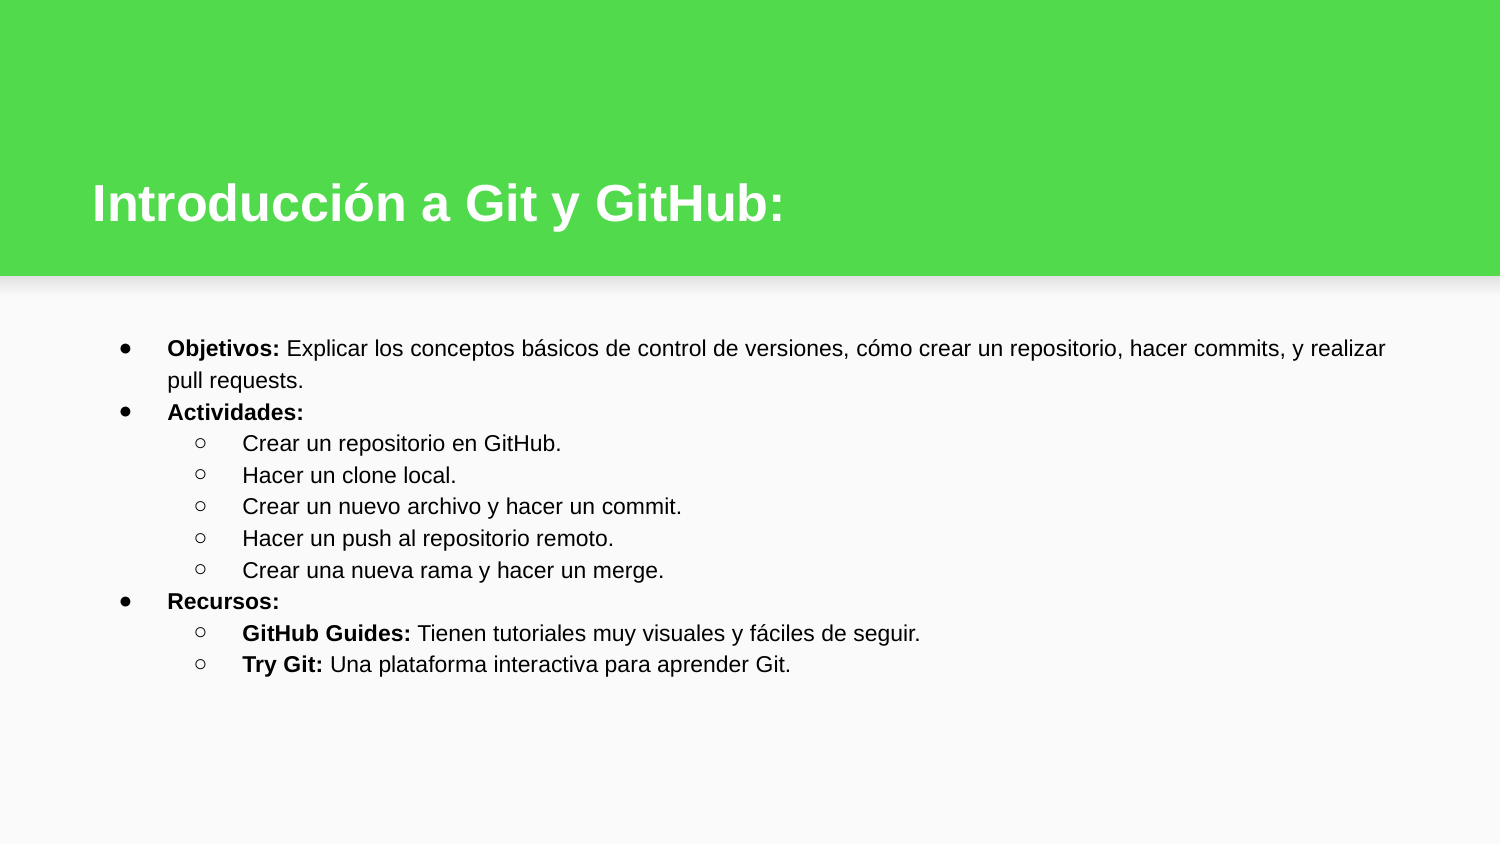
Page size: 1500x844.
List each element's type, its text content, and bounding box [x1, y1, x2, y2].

list Objetivos: Explicar los conceptos básicos de control de versiones, cómo crear un repositorio, hacer commits, y realizar pull requests. Actividades: Crear un repositorio en GitHub. Hacer un clone local. Crear un nuevo archivo y hacer un commit. Hacer un push al repositorio remoto. Crear una nueva rama y hacer un merge. Recursos: GitHub Guides: Tienen tutoriales muy visuales y fáciles de seguir. Try Git: Una plataforma interactiva para aprender Git. [77, 314, 1427, 760]
title Introducción a Git y GitHub: [77, 121, 1427, 248]
